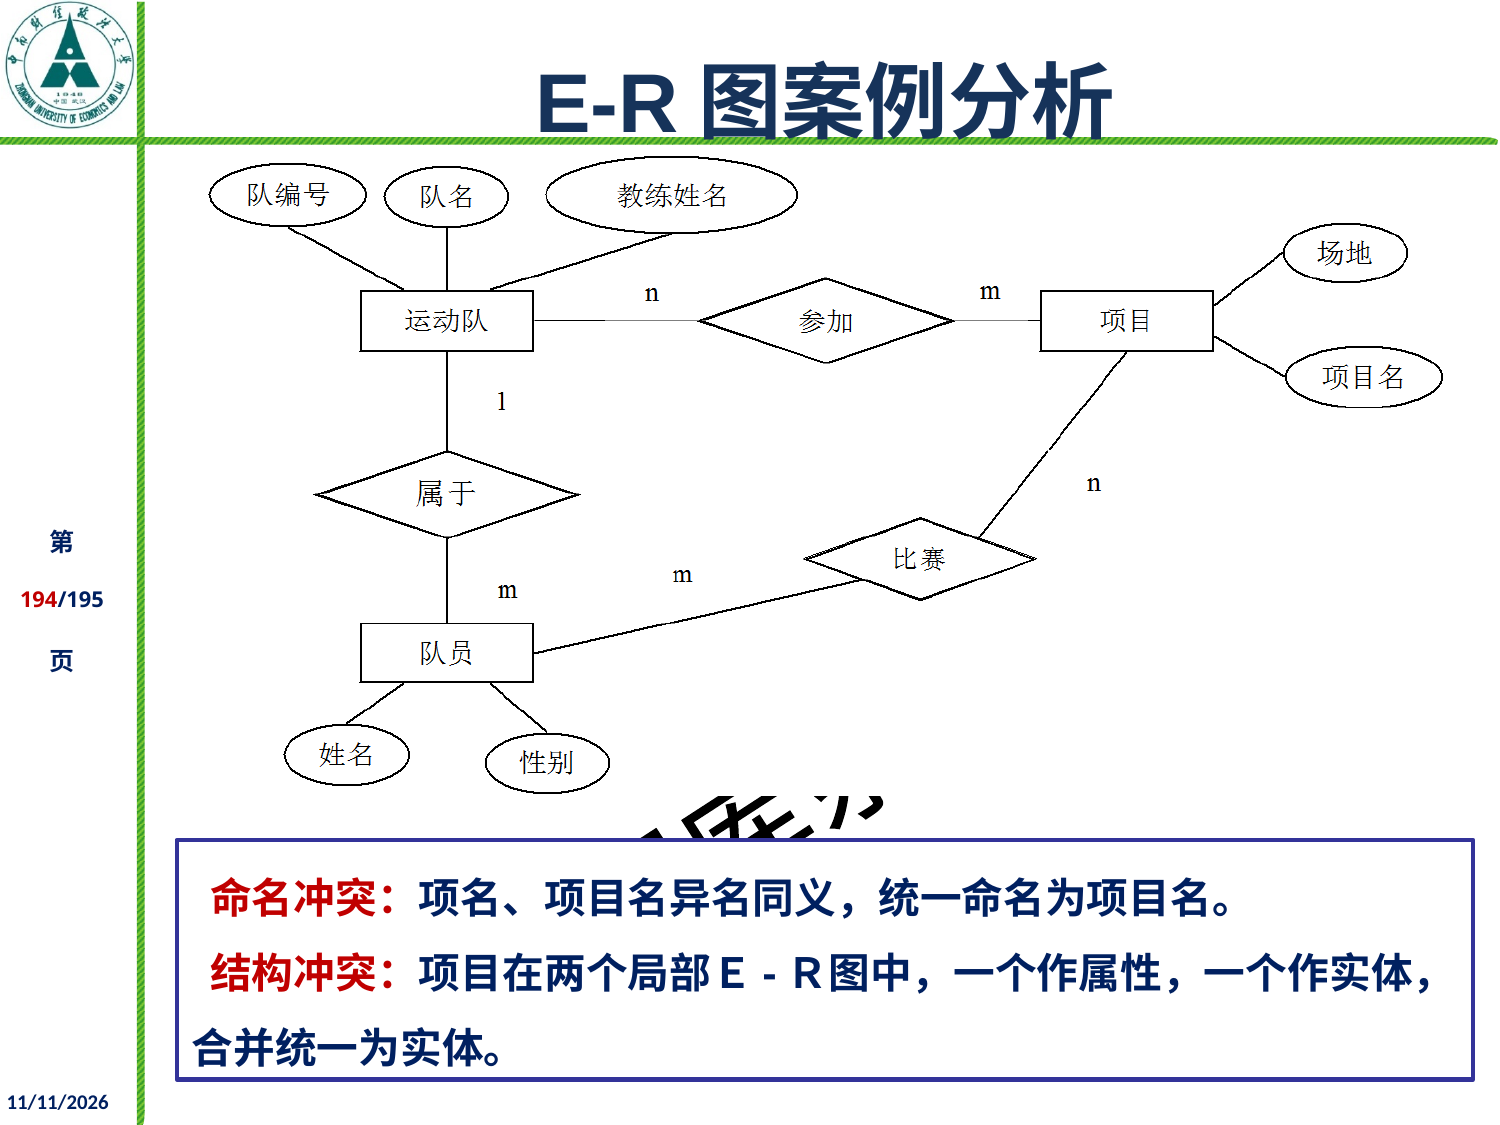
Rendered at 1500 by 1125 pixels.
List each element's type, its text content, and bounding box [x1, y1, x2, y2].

picture [203, 147, 1447, 797]
picture [0, 0, 162, 1080]
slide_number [0, 1080, 146, 1124]
picture [1488, 137, 1498, 145]
text_box 命名冲突：项名、项目名异名同义，统一命名为项目名。 结构冲突：项目在两个局部Ｅ-Ｒ图中，一个作属性，一个作实体，合并统一为实体。 [175, 838, 1475, 1082]
title E-R图案例分析 [162, 50, 1488, 149]
